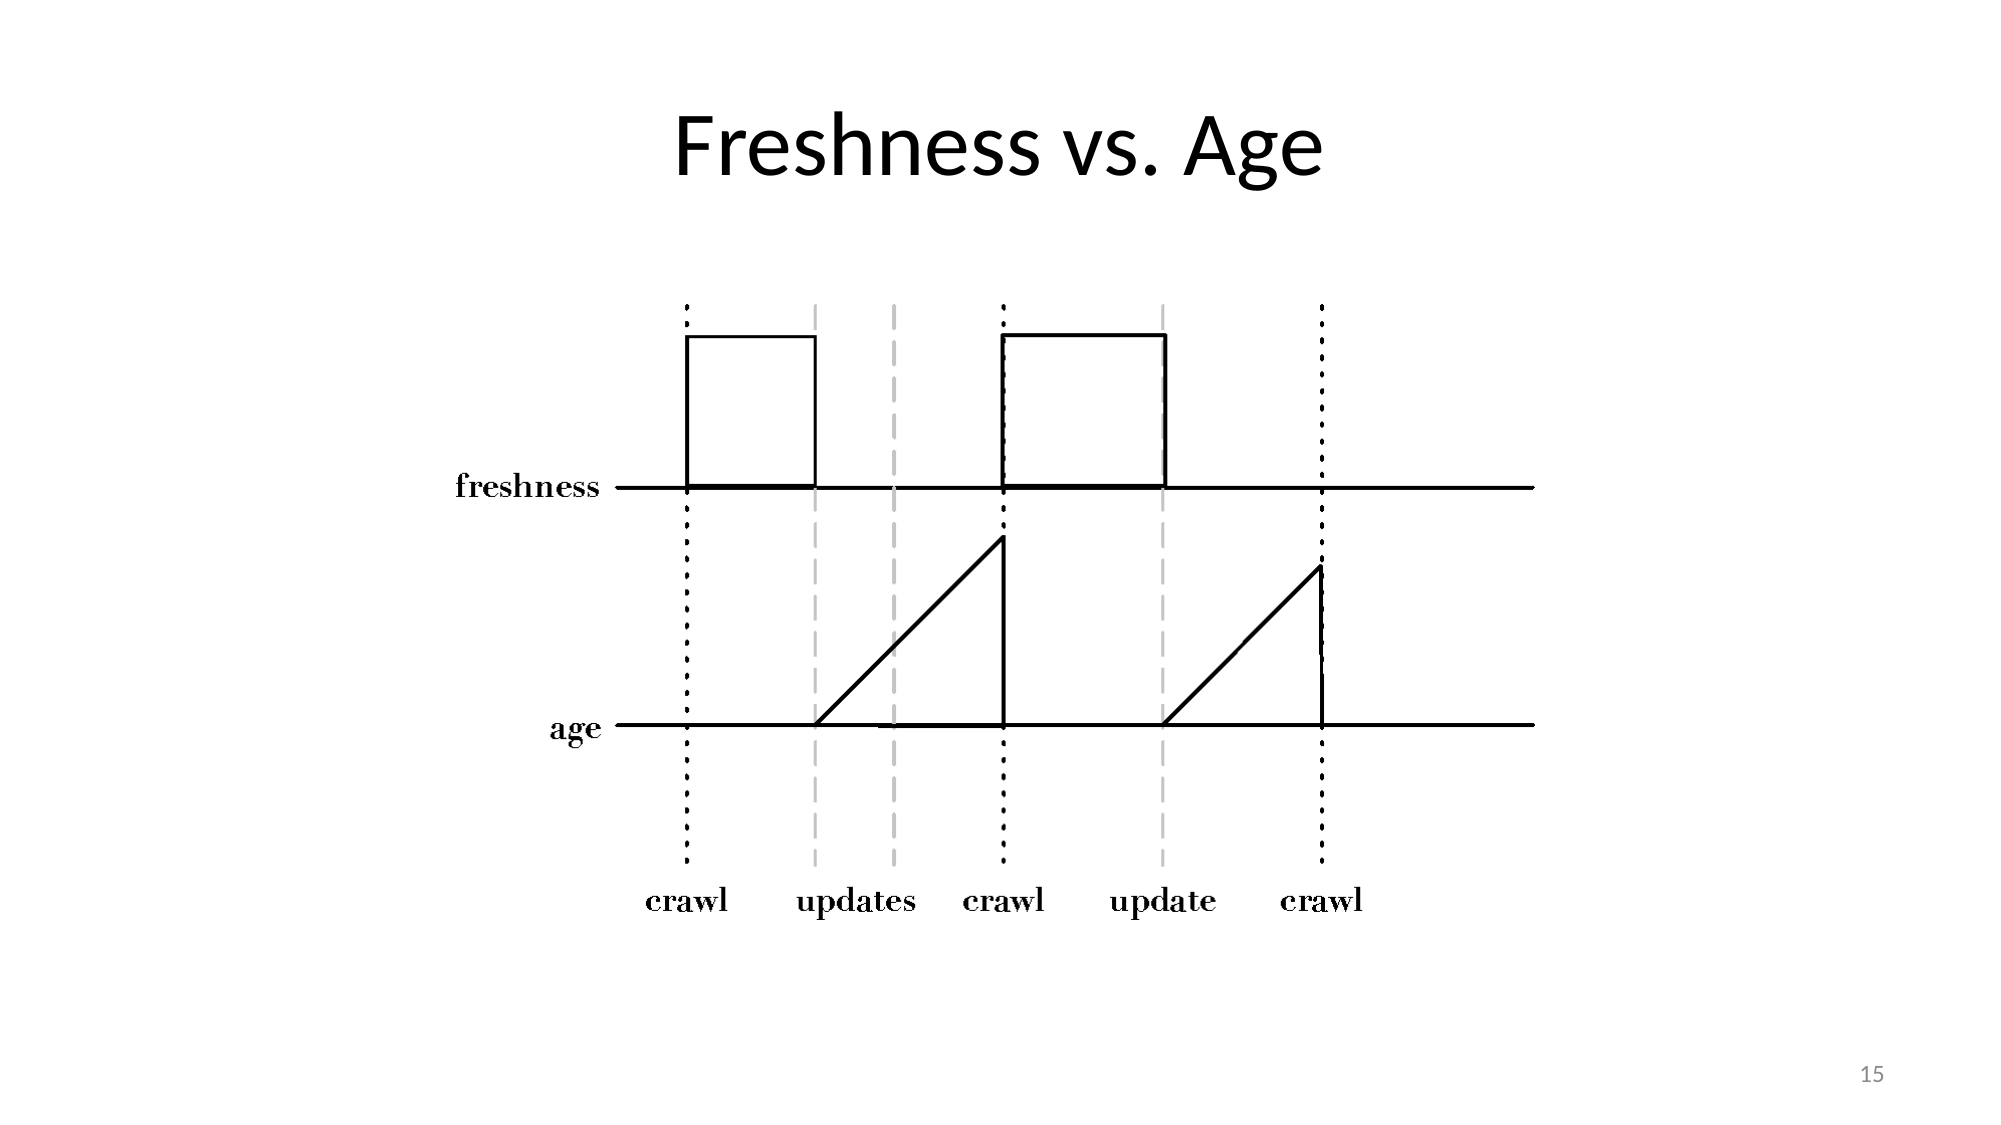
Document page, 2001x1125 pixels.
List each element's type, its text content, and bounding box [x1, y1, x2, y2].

picture [437, 299, 1537, 926]
title Freshness vs. Age [99, 45, 1900, 233]
slide_number 15 [1433, 1042, 1900, 1103]
